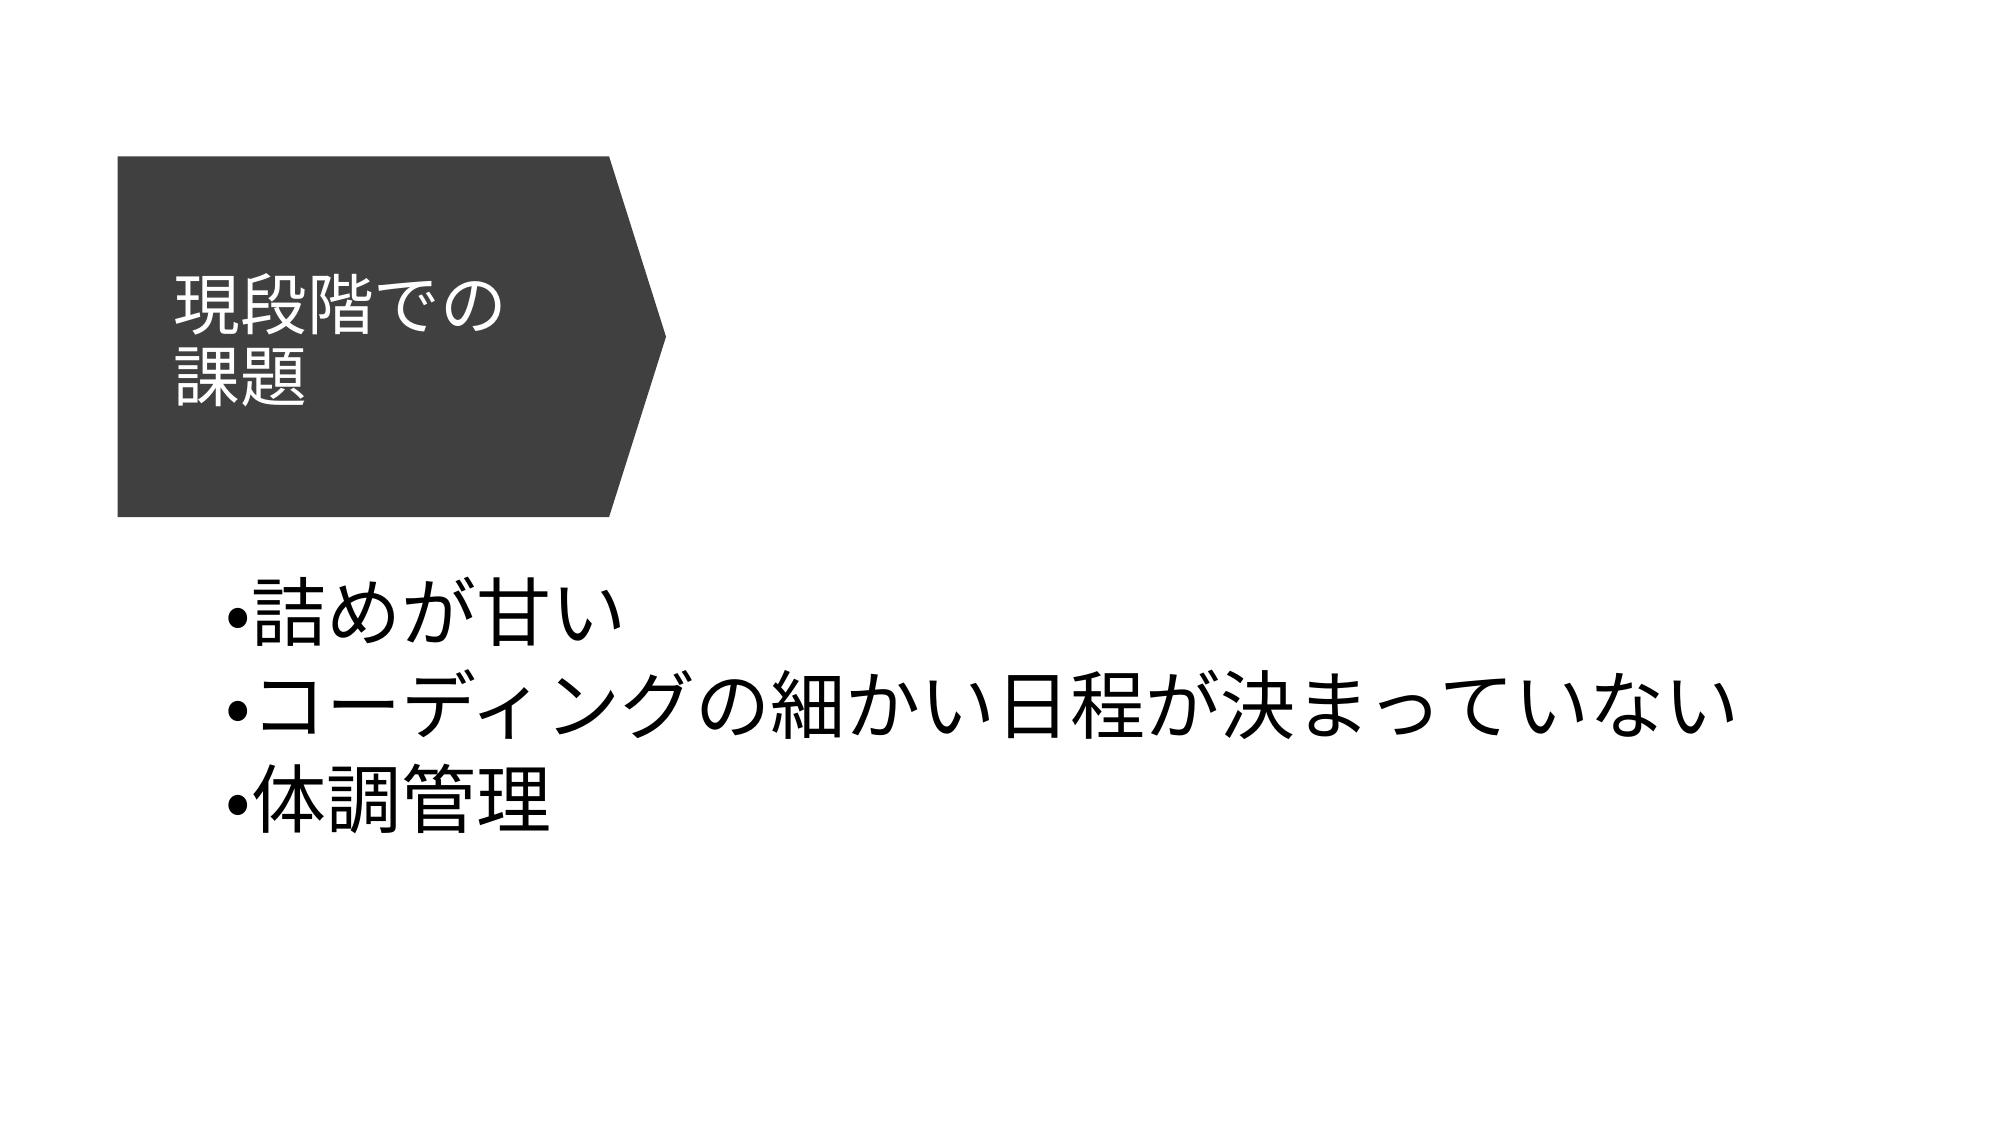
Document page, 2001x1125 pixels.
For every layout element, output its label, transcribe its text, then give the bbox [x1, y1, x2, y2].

list ・詰めが甘い ・コーディングの細かい日程が決まっていない ・体調管理 [210, 568, 1877, 930]
title 現段階での 課題 [158, 197, 597, 490]
text_box [116, 155, 668, 519]
